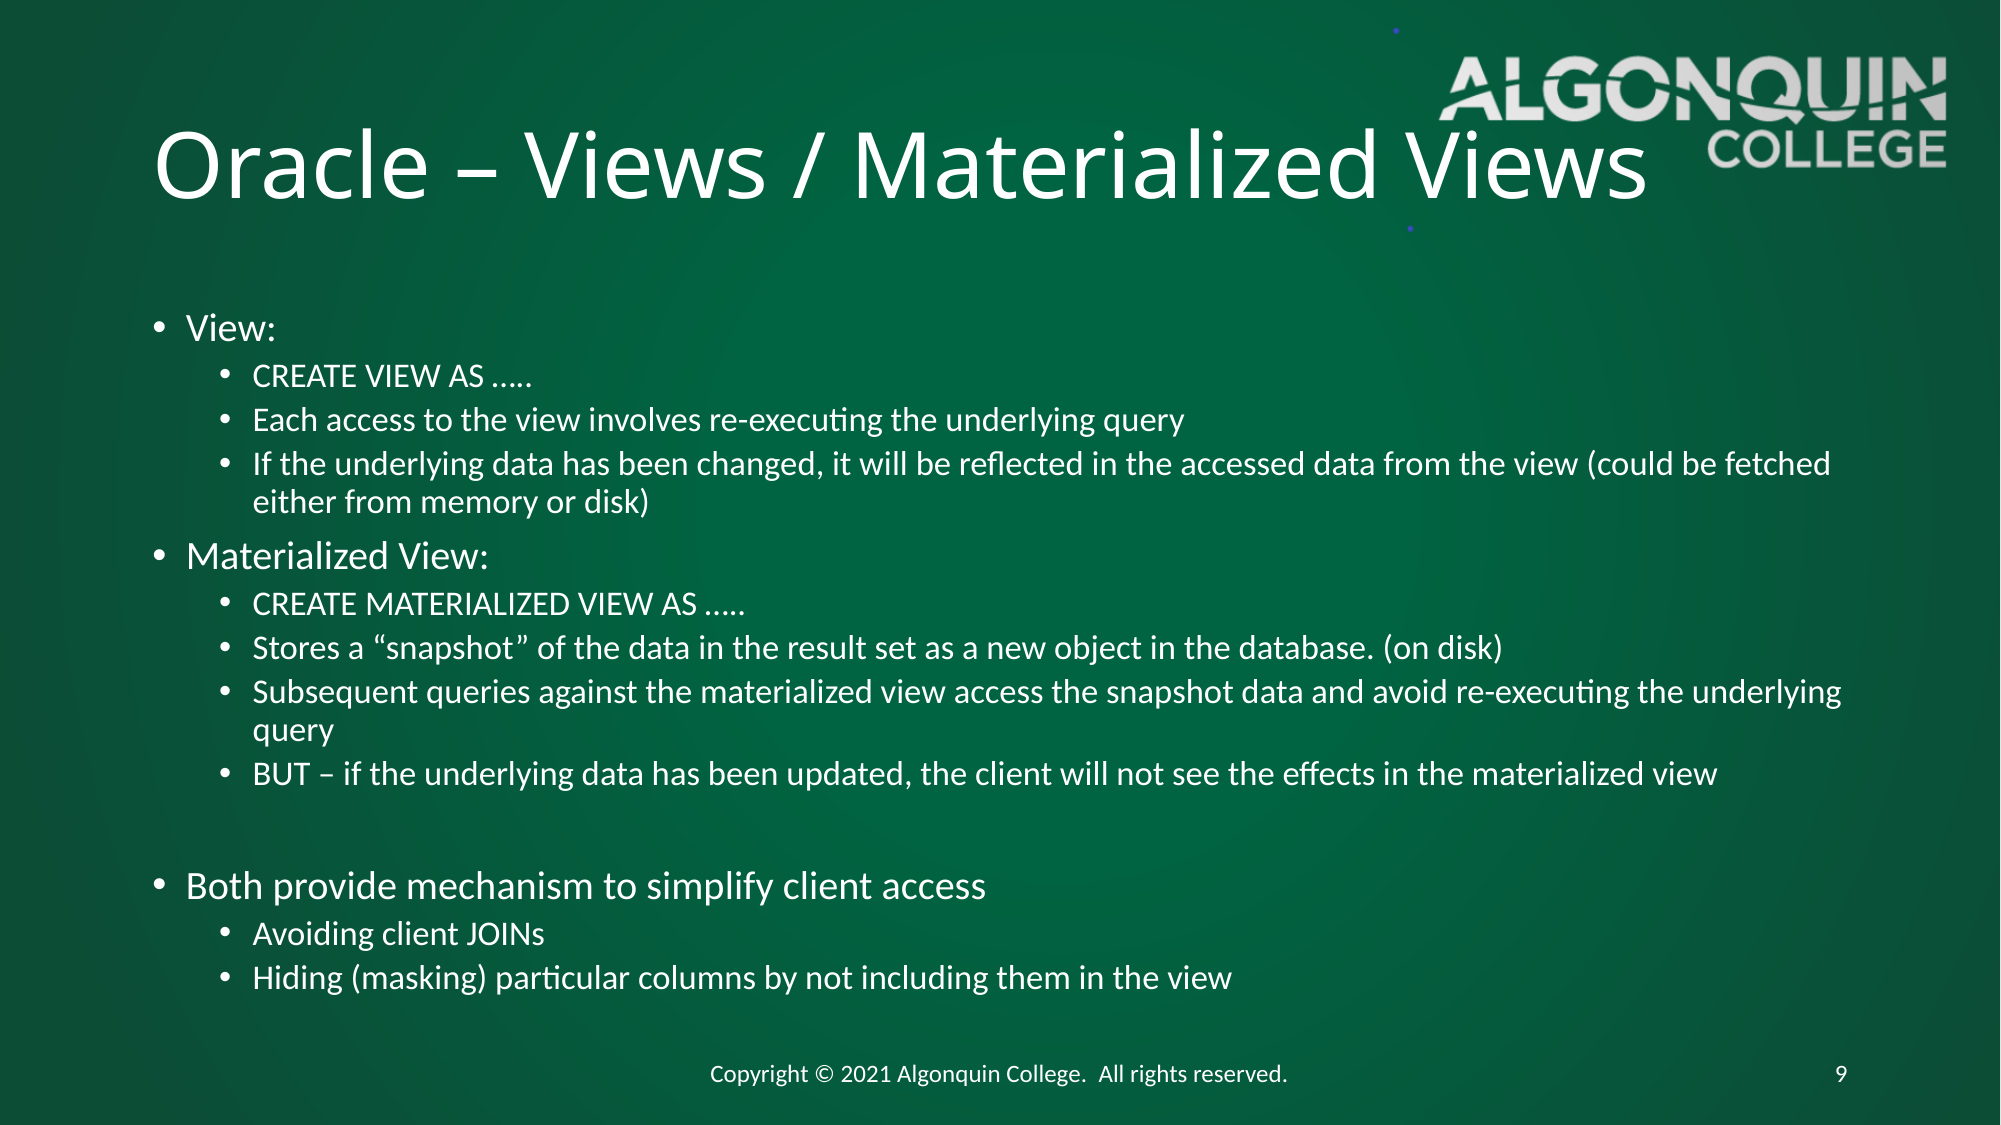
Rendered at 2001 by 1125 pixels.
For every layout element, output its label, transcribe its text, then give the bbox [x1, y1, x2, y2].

picture [0, 0, 2001, 1125]
footer Copyright © 2021 Algonquin College. All rights reserved. [662, 1042, 1338, 1103]
slide_number 9 [1412, 1042, 1863, 1103]
list View: CREATE VIEW AS ….. Each access to the view involves re-executing the underlying query If the underlying data has been changed, it will be reflected in the accessed data from the view (could be fetched either from memory or disk) Materialized View: CREATE MATERIALIZED VIEW AS ….. Stores a “snapshot” of the data in the result set as a new object in the database. (on disk) Subsequent queries against the materialized view access the snapshot data and avoid re-executing the underlying query BUT – if the underlying data has been updated, the client will not see the effects in the materialized view Both provide mechanism to simplify client access Avoiding client JOINs Hiding (masking) particular columns by not including them in the view [137, 299, 1863, 1014]
title Oracle – Views / Materialized Views [137, 59, 1863, 278]
